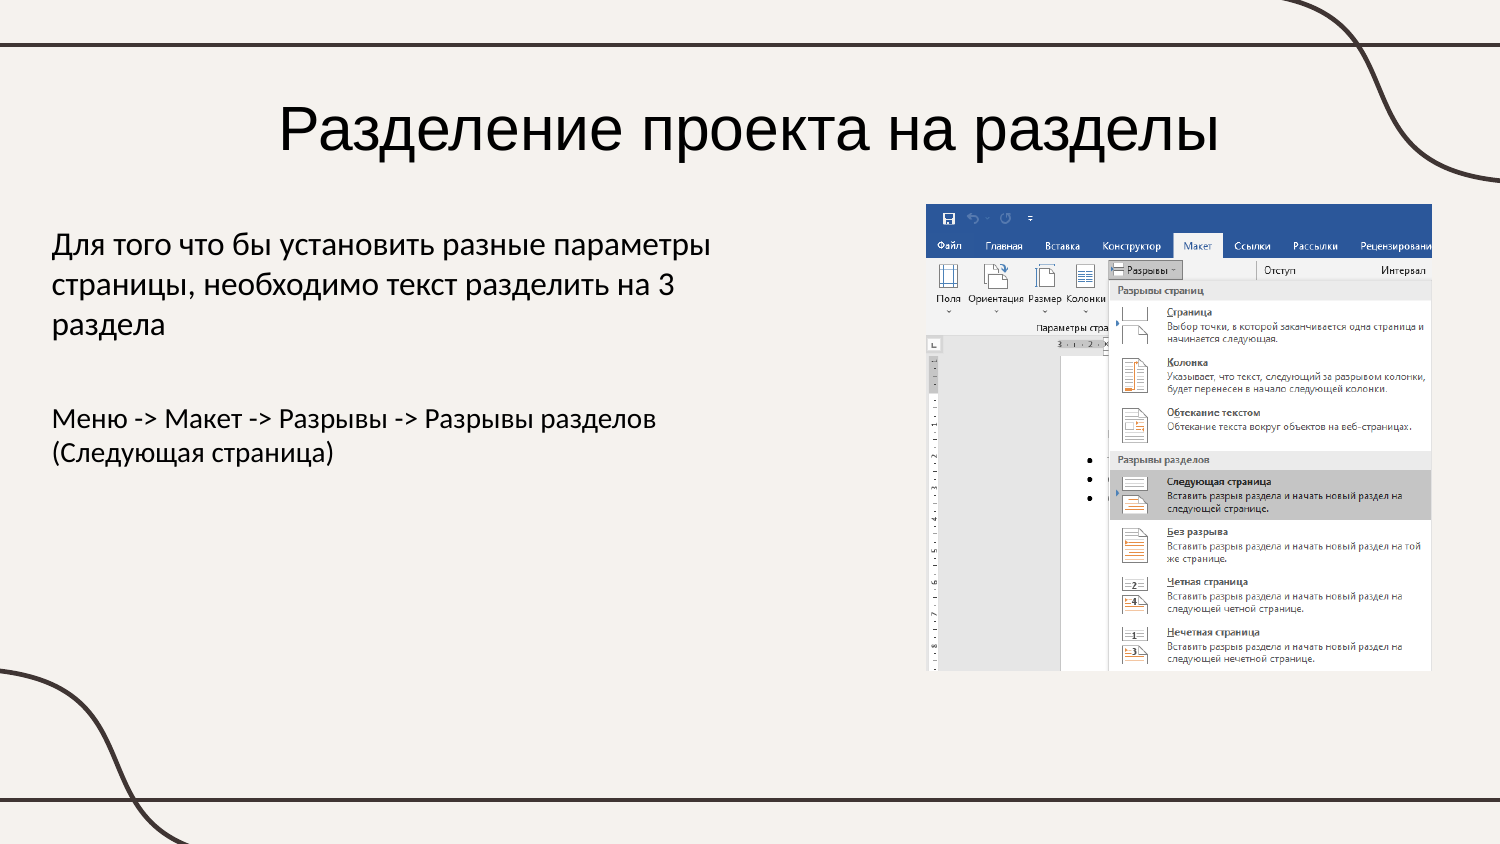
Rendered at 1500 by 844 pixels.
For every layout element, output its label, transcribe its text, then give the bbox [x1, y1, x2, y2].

text_box Меню -> Макет -> Разрывы -> Разрывы разделов (Следующая страница) [36, 391, 742, 517]
text_box Для того что бы установить разные параметры страницы, необходимо текст разделить на 3 раздела [36, 214, 776, 390]
picture [925, 204, 1432, 671]
title Разделение проекта на разделы [231, 72, 1269, 167]
